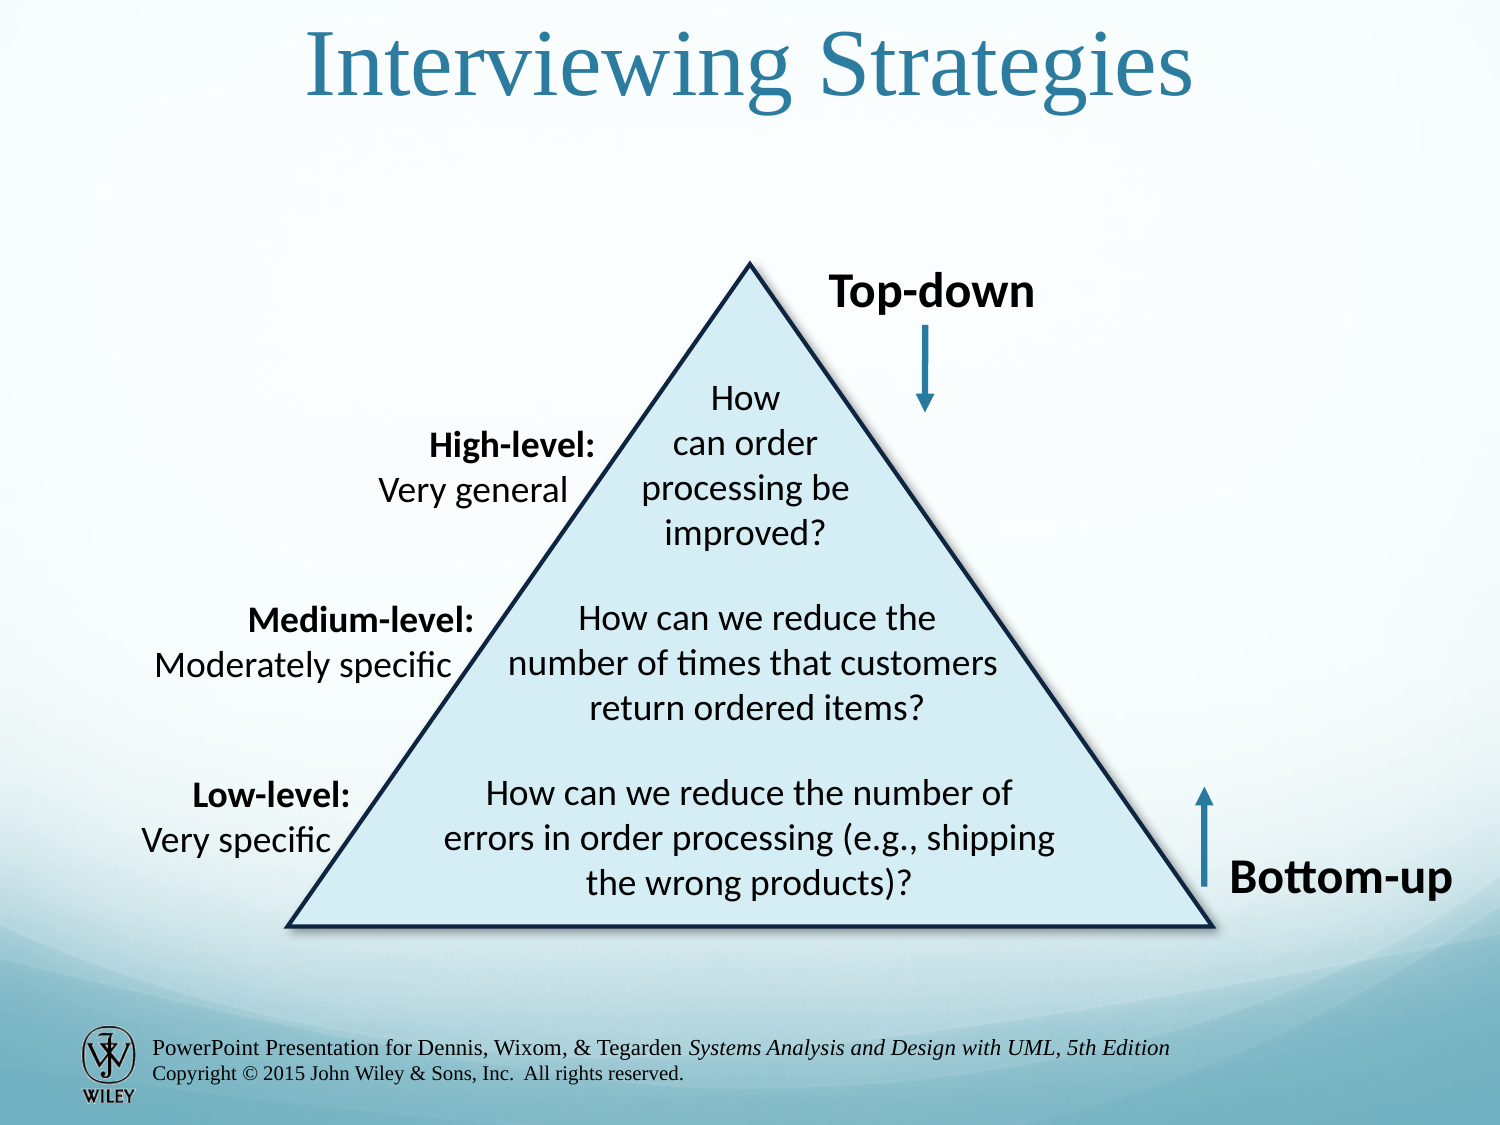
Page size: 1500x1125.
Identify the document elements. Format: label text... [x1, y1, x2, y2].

text_box How can we reduce the number of errors in order processing (e.g., shipping the wrong products)? [428, 760, 1071, 911]
text_box Top-down [813, 249, 1051, 325]
text_box How can order processing be improved? [626, 365, 865, 561]
text_box Low-level: Very specific [126, 762, 366, 868]
text_box How can we reduce the number of times that customers return ordered items? [493, 585, 1023, 736]
title Interviewing Strategies [89, 17, 1410, 122]
text_box Bottom-up [1214, 836, 1469, 912]
picture [78, 1024, 138, 1105]
text_box [287, 632, 1213, 927]
text_box Medium-level: Moderately specific [139, 587, 490, 693]
text_box High-level: Very general [363, 412, 611, 518]
text_box [525, 428, 974, 585]
text_box [679, 264, 821, 365]
